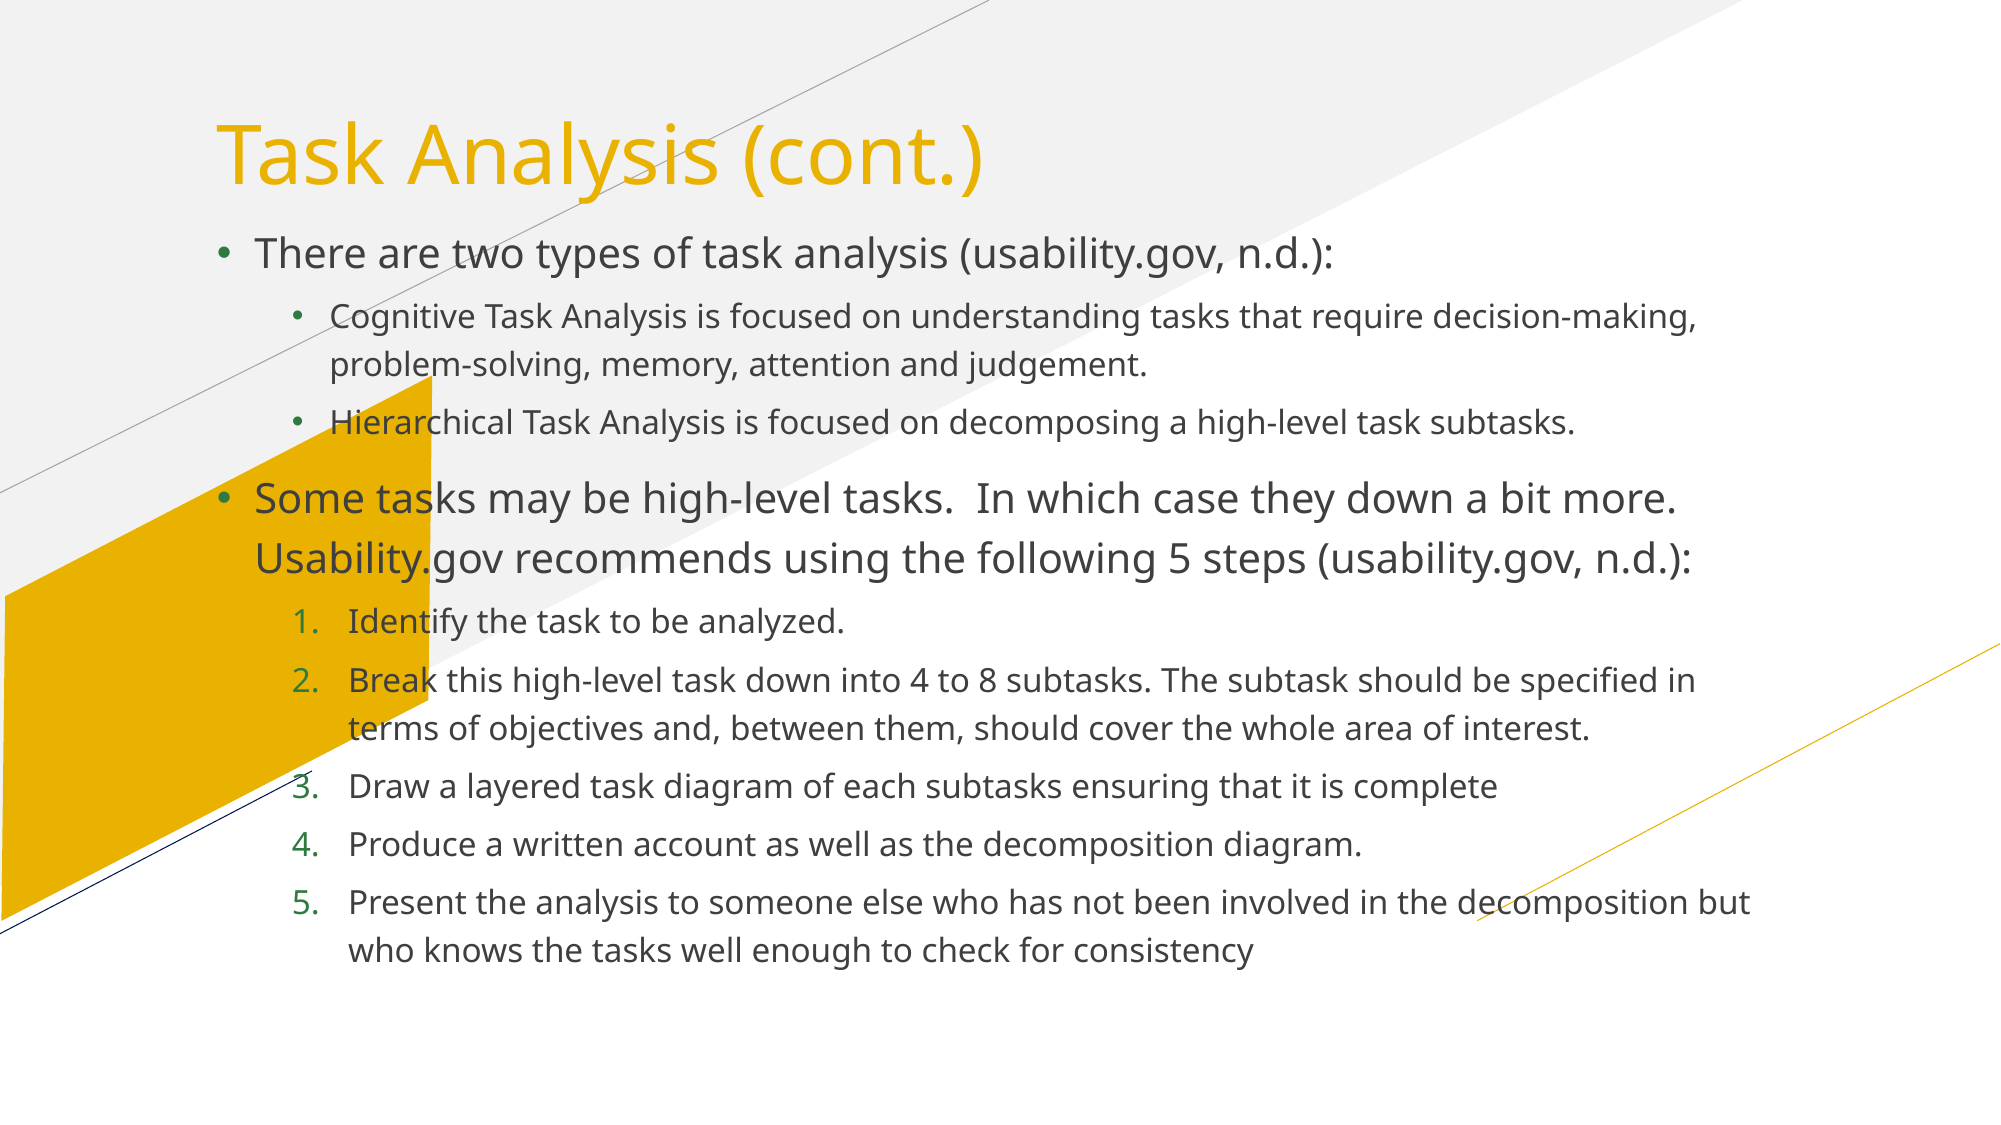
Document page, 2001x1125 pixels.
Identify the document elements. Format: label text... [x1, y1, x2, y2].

text_box Task Analysis (cont.) [202, 105, 1294, 209]
text_box There are two types of task analysis (usability.gov, n.d.): Cognitive Task Analysis is focused on understanding tasks that require decision-making, problem-solving, memory, attention and judgement. Hierarchical Task Analysis is focused on decomposing a high-level task subtasks. Some tasks may be high-level tasks. In which case they down a bit more. Usability.gov recommends using the following 5 steps (usability.gov, n.d.): Identify the task to be analyzed. Break this high-level task down into 4 to 8 subtasks. The subtask should be specified in terms of objectives and, between them, should cover the whole area of interest. Draw a layered task diagram of each subtasks ensuring that it is complete Produce a written account as well as the decomposition diagram. Present the analysis to someone else who has not been involved in the decomposition but who knows the tasks well enough to check for consistency [202, 209, 1782, 1043]
